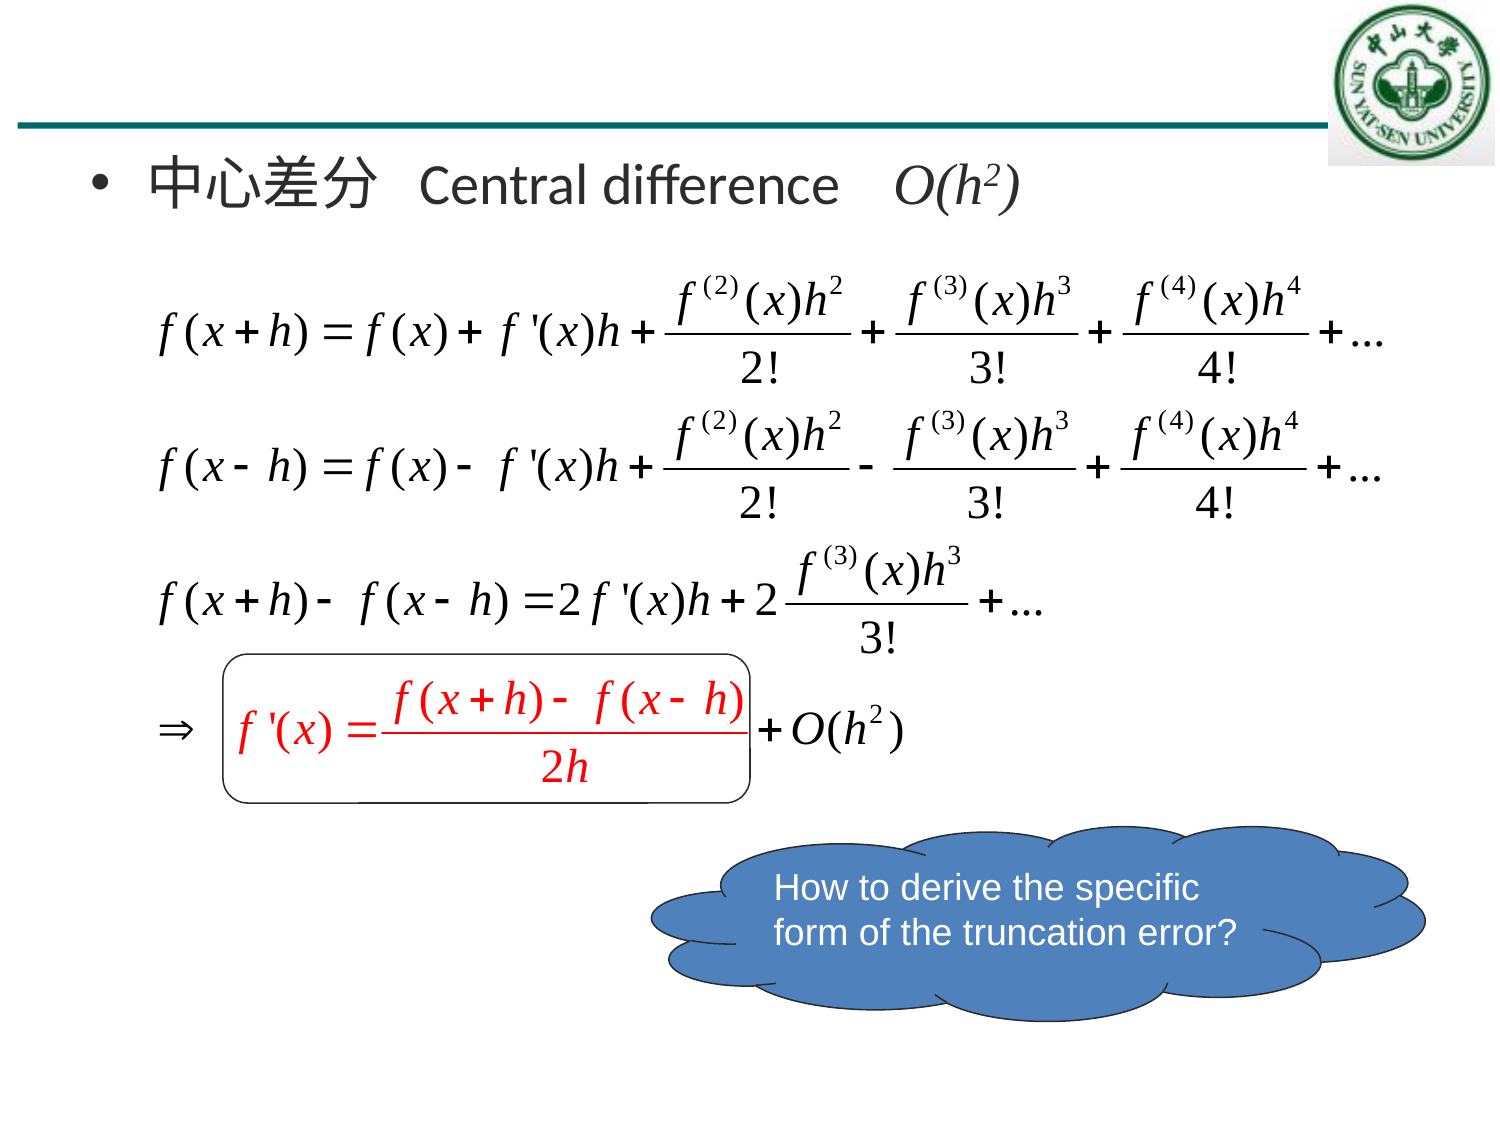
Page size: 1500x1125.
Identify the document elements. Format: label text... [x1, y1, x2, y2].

text_box [235, 800, 737, 804]
picture [1328, 0, 1495, 166]
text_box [142, 264, 1394, 792]
text_box How to derive the specific form of the truncation error? [651, 826, 1426, 1022]
list 中心差分 Central difference O(h2) [75, 138, 1425, 1101]
